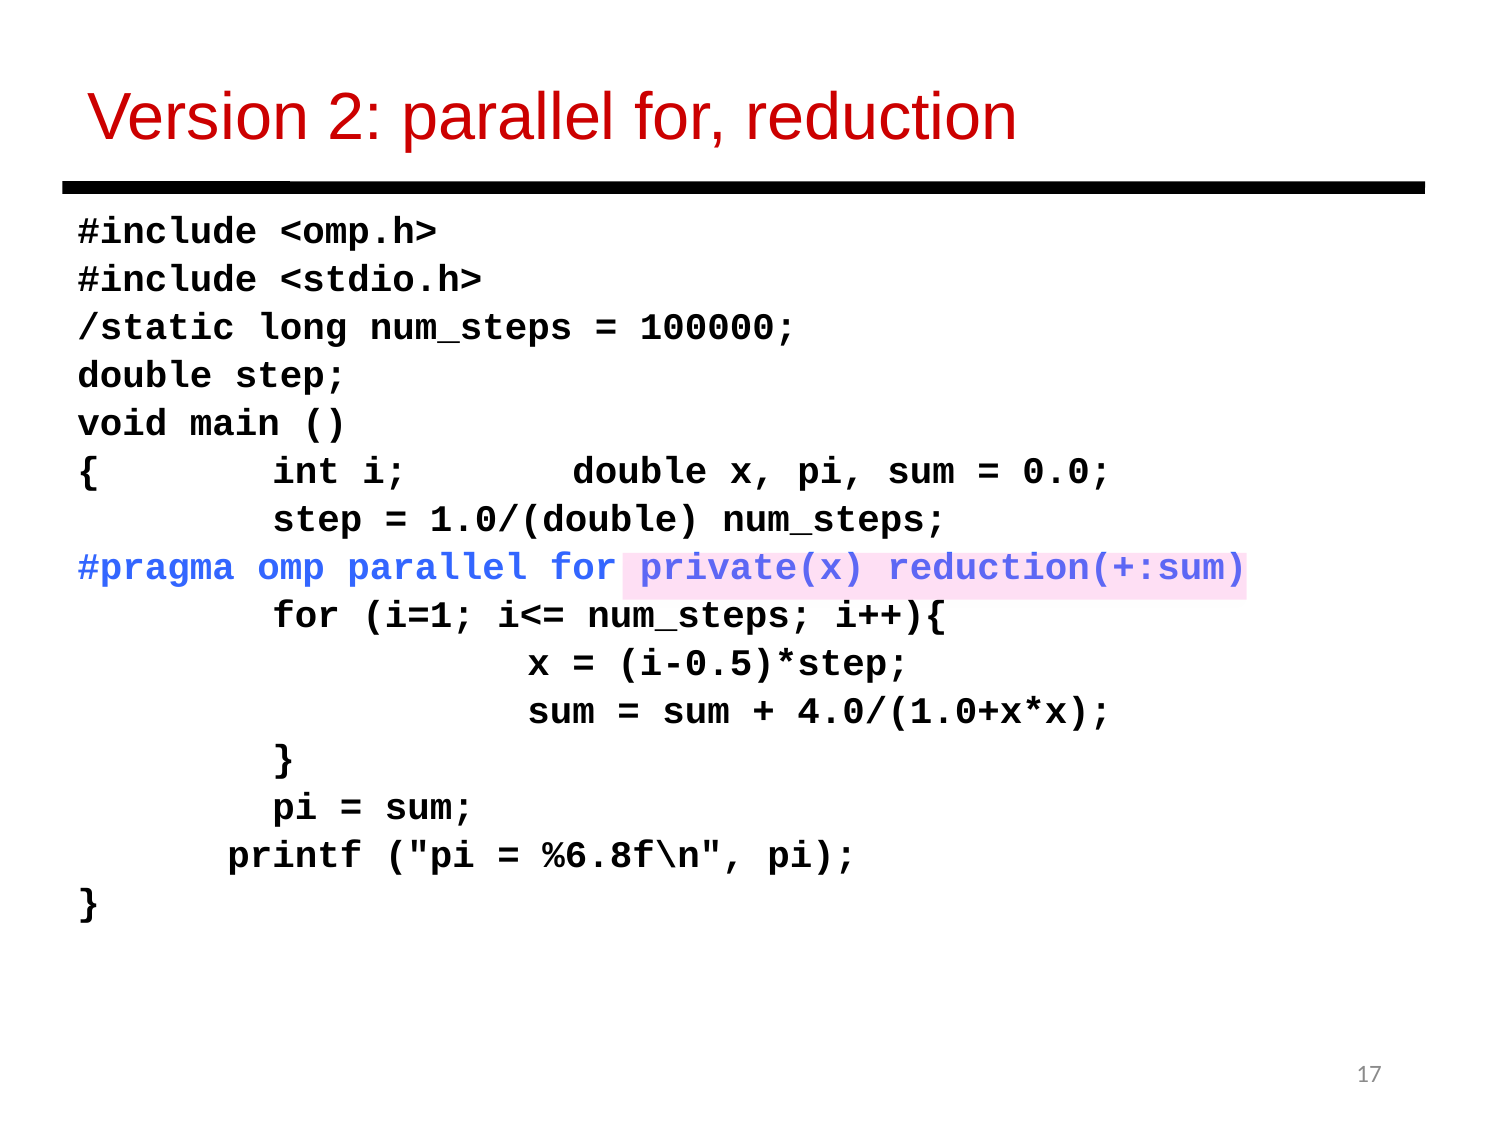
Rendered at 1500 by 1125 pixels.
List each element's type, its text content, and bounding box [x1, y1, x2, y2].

slide_number 17 [1059, 1042, 1397, 1103]
text_box [622, 552, 1247, 600]
text_box Version 2: parallel for, reduction [72, 65, 1228, 160]
text_box #include <omp.h> #include <stdio.h> /static long num_steps = 100000; double step; void main () { int i; double x, pi, sum = 0.0; step = 1.0/(double) num_steps; #pragma omp parallel for private(x) reduction(+:sum) for (i=1; i<= num_steps; i++){ x = (i-0.5)*step; sum = sum + 4.0/(1.0+x*x); } pi = sum; printf ("pi = %6.8f\n", pi); } [62, 204, 1455, 931]
